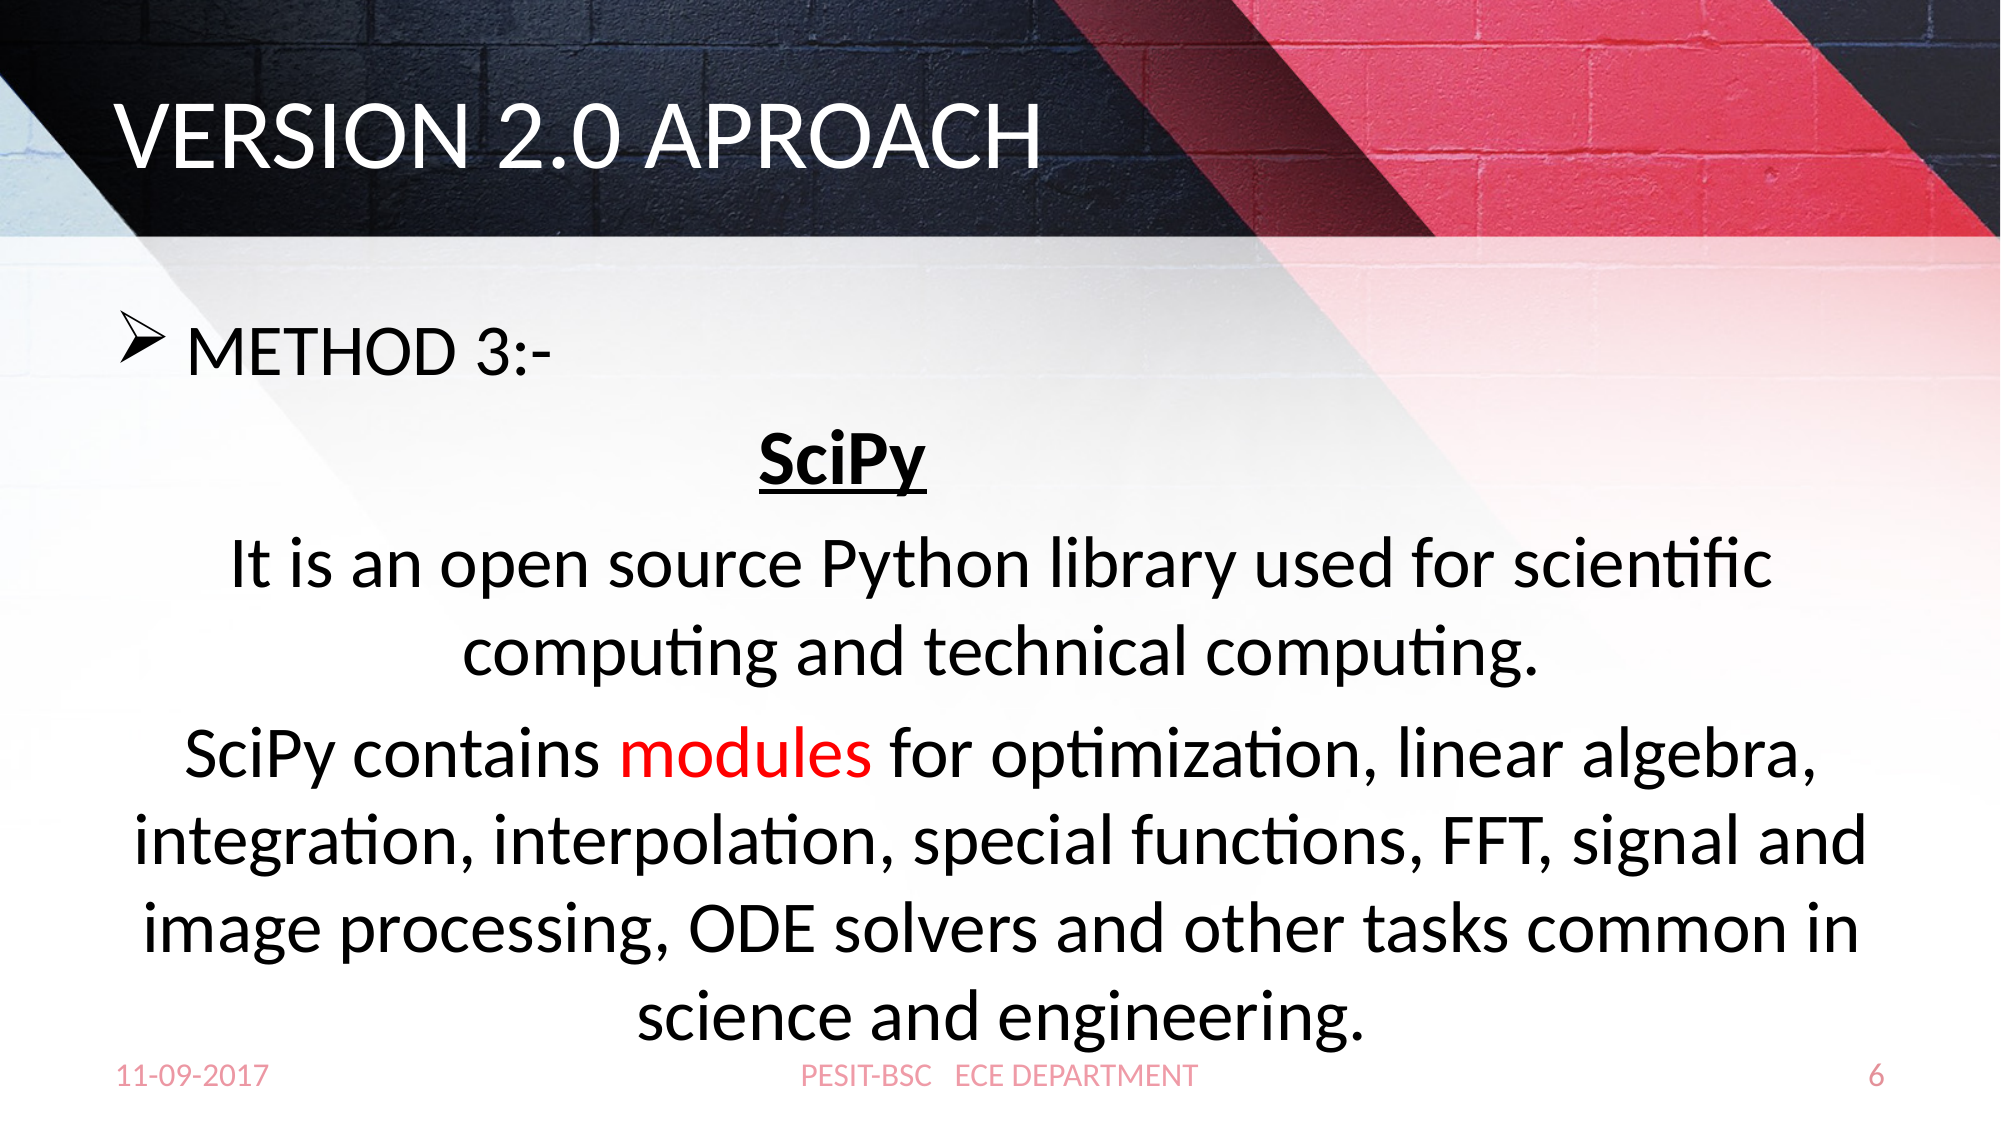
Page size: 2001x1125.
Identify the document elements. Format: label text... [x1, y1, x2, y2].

title VERSION 2.0 APROACH [98, 28, 1902, 229]
list METHOD 3:- SciPy It is an open source Python library used for scientific computing and technical computing. SciPy contains modules for optimization, linear algebra, integration, interpolation, special functions, FFT, signal and image processing, ODE solvers and other tasks common in science and engineering. [99, 295, 1904, 1064]
slide_number 6 [1433, 1042, 1900, 1103]
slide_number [99, 1042, 567, 1103]
picture [0, 0, 2001, 1125]
footer PESIT-BSC ECE DEPARTMENT [683, 1042, 1317, 1103]
